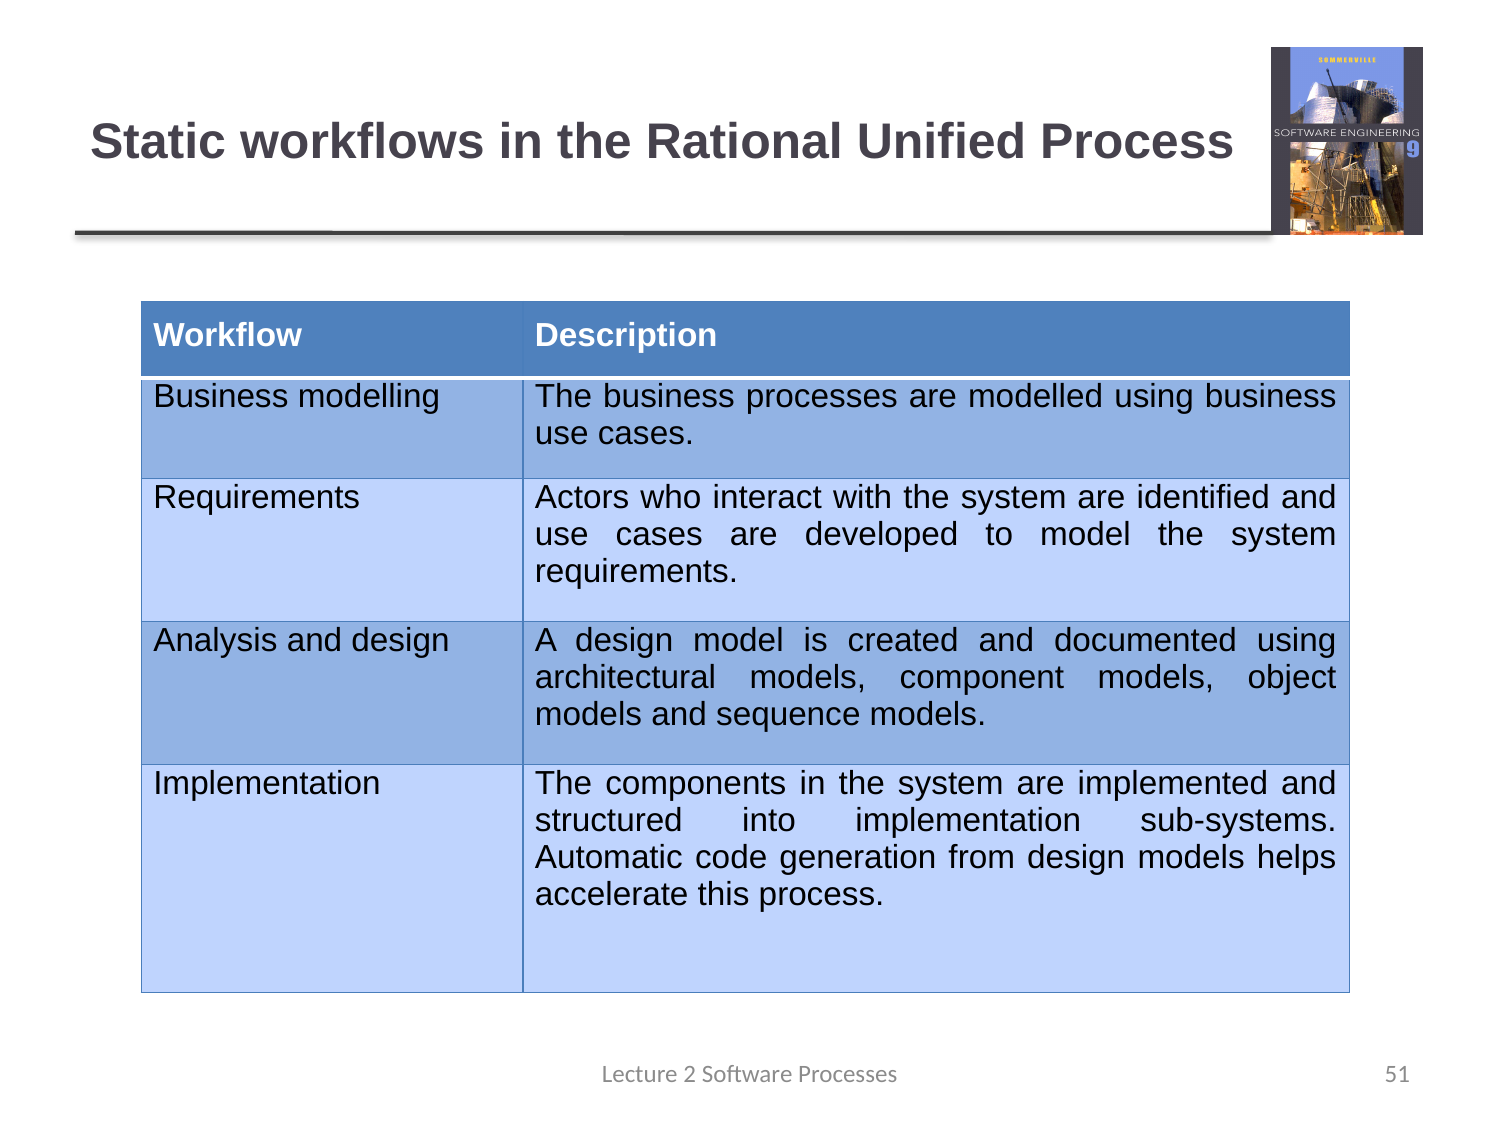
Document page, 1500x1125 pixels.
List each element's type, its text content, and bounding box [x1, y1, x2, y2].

table_cell Implementation [142, 765, 522, 992]
table_cell Analysis and design [142, 622, 522, 764]
picture [1272, 47, 1423, 235]
table_cell The business processes are modelled using business use cases. [524, 380, 1349, 478]
table_header Workflow [142, 302, 522, 376]
table_cell The components in the system are implemented and structured into implementation sub-systems. Automatic code generation from design models helps accelerate this process. [524, 765, 1349, 992]
table_cell A design model is created and documented using architectural models, component models, object models and sequence models. [524, 622, 1349, 764]
table_cell Actors who interact with the system are identified and use cases are developed to model the system requirements. [524, 479, 1349, 621]
footer Lecture 2 Software Processes [512, 1042, 988, 1103]
table_cell Requirements [142, 479, 522, 621]
slide_number 51 [1074, 1042, 1425, 1103]
table_cell Business modelling [142, 380, 522, 478]
table_header Description [524, 302, 1349, 376]
title Static workflows in the Rational Unified Process [74, 44, 1272, 233]
